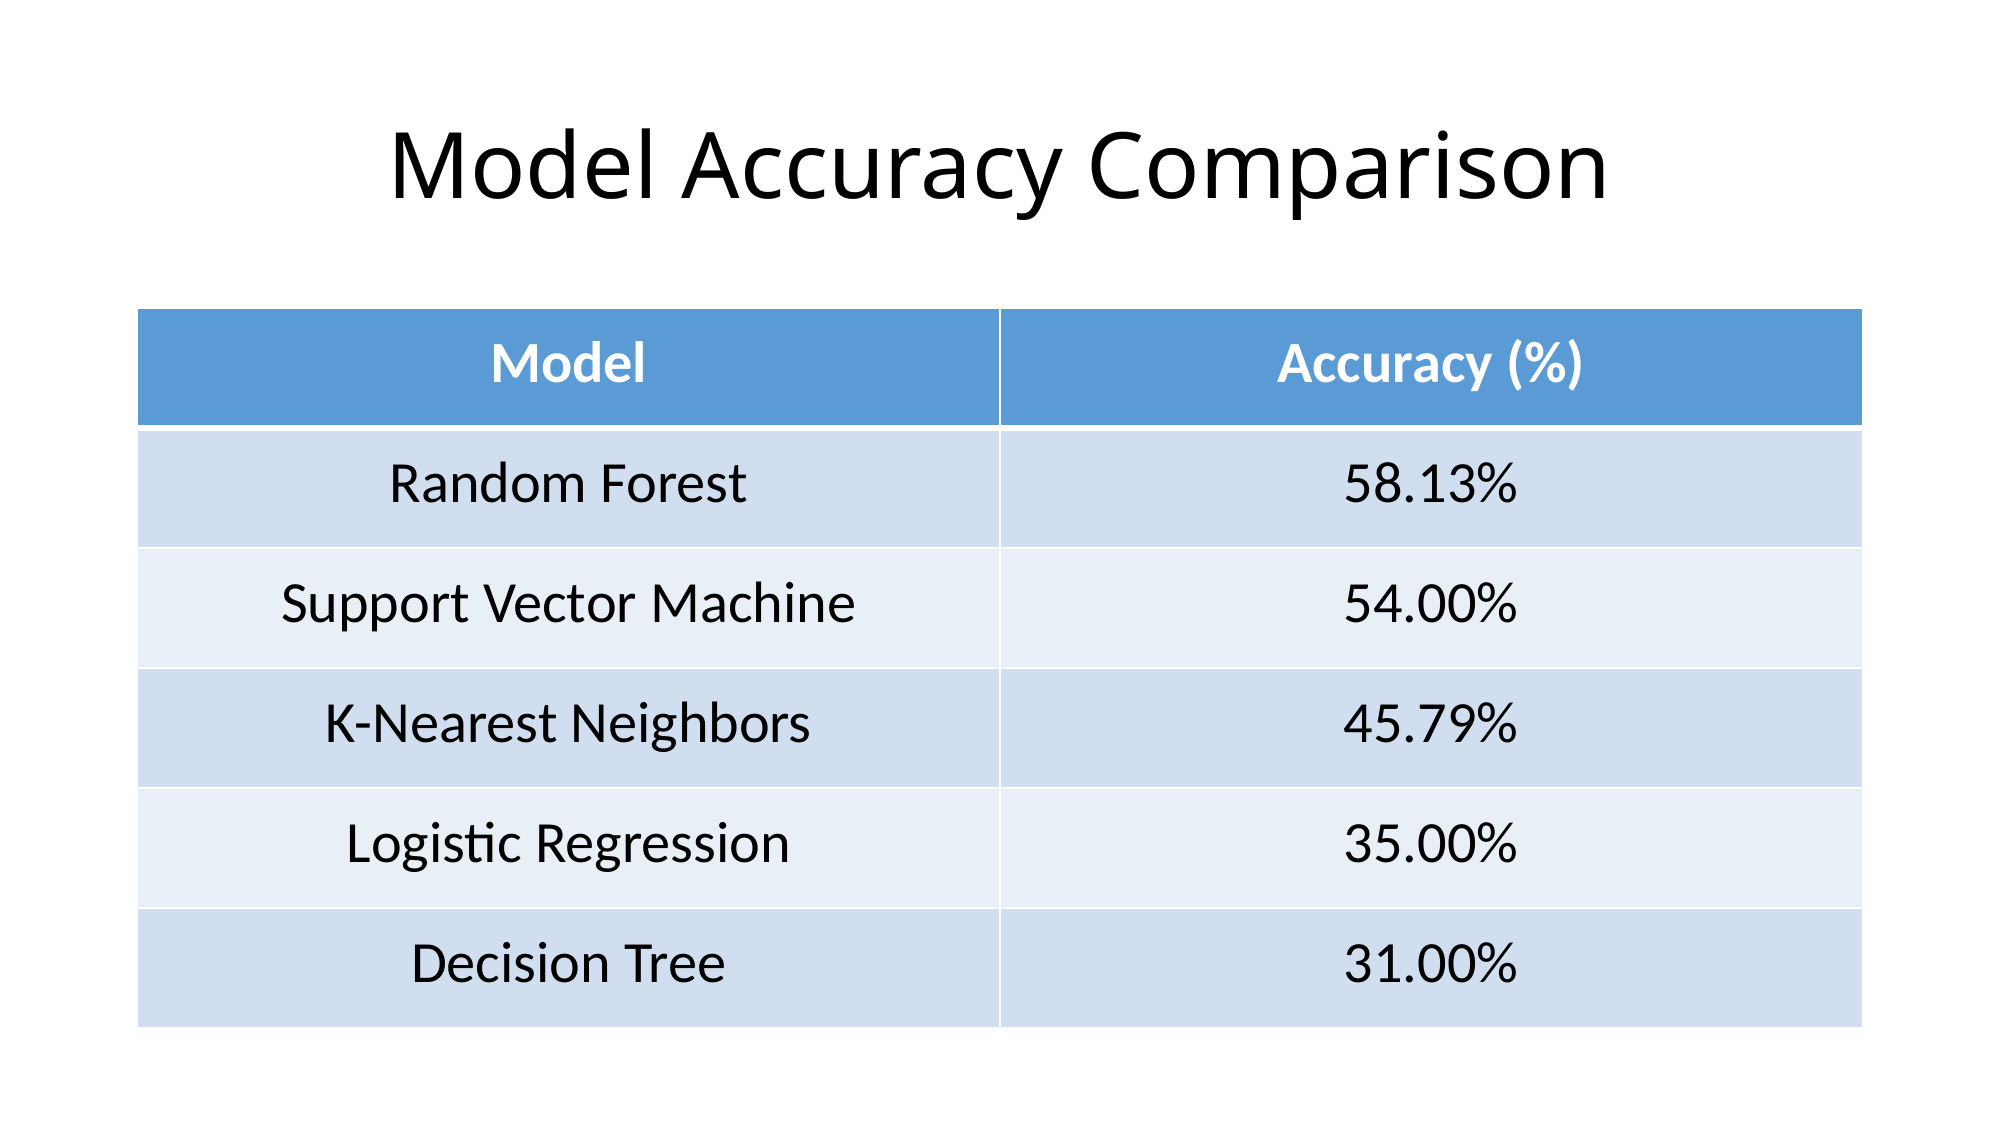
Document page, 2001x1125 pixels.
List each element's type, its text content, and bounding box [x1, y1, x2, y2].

table_cell 58.13% [1001, 431, 1862, 547]
table_cell 45.79% [1001, 669, 1862, 787]
table_cell K-Nearest Neighbors [138, 669, 999, 787]
table_cell Decision Tree [138, 909, 999, 1027]
table_header Accuracy (%) [1001, 309, 1862, 425]
table_header Model [138, 309, 999, 425]
table_cell 31.00% [1001, 909, 1862, 1027]
table_cell 35.00% [1001, 789, 1862, 907]
title Model Accuracy Comparison [137, 59, 1863, 278]
table_cell Logistic Regression [138, 789, 999, 907]
table_cell Random Forest [138, 431, 999, 547]
table_cell 54.00% [1001, 549, 1862, 667]
table_cell Support Vector Machine [138, 549, 999, 667]
